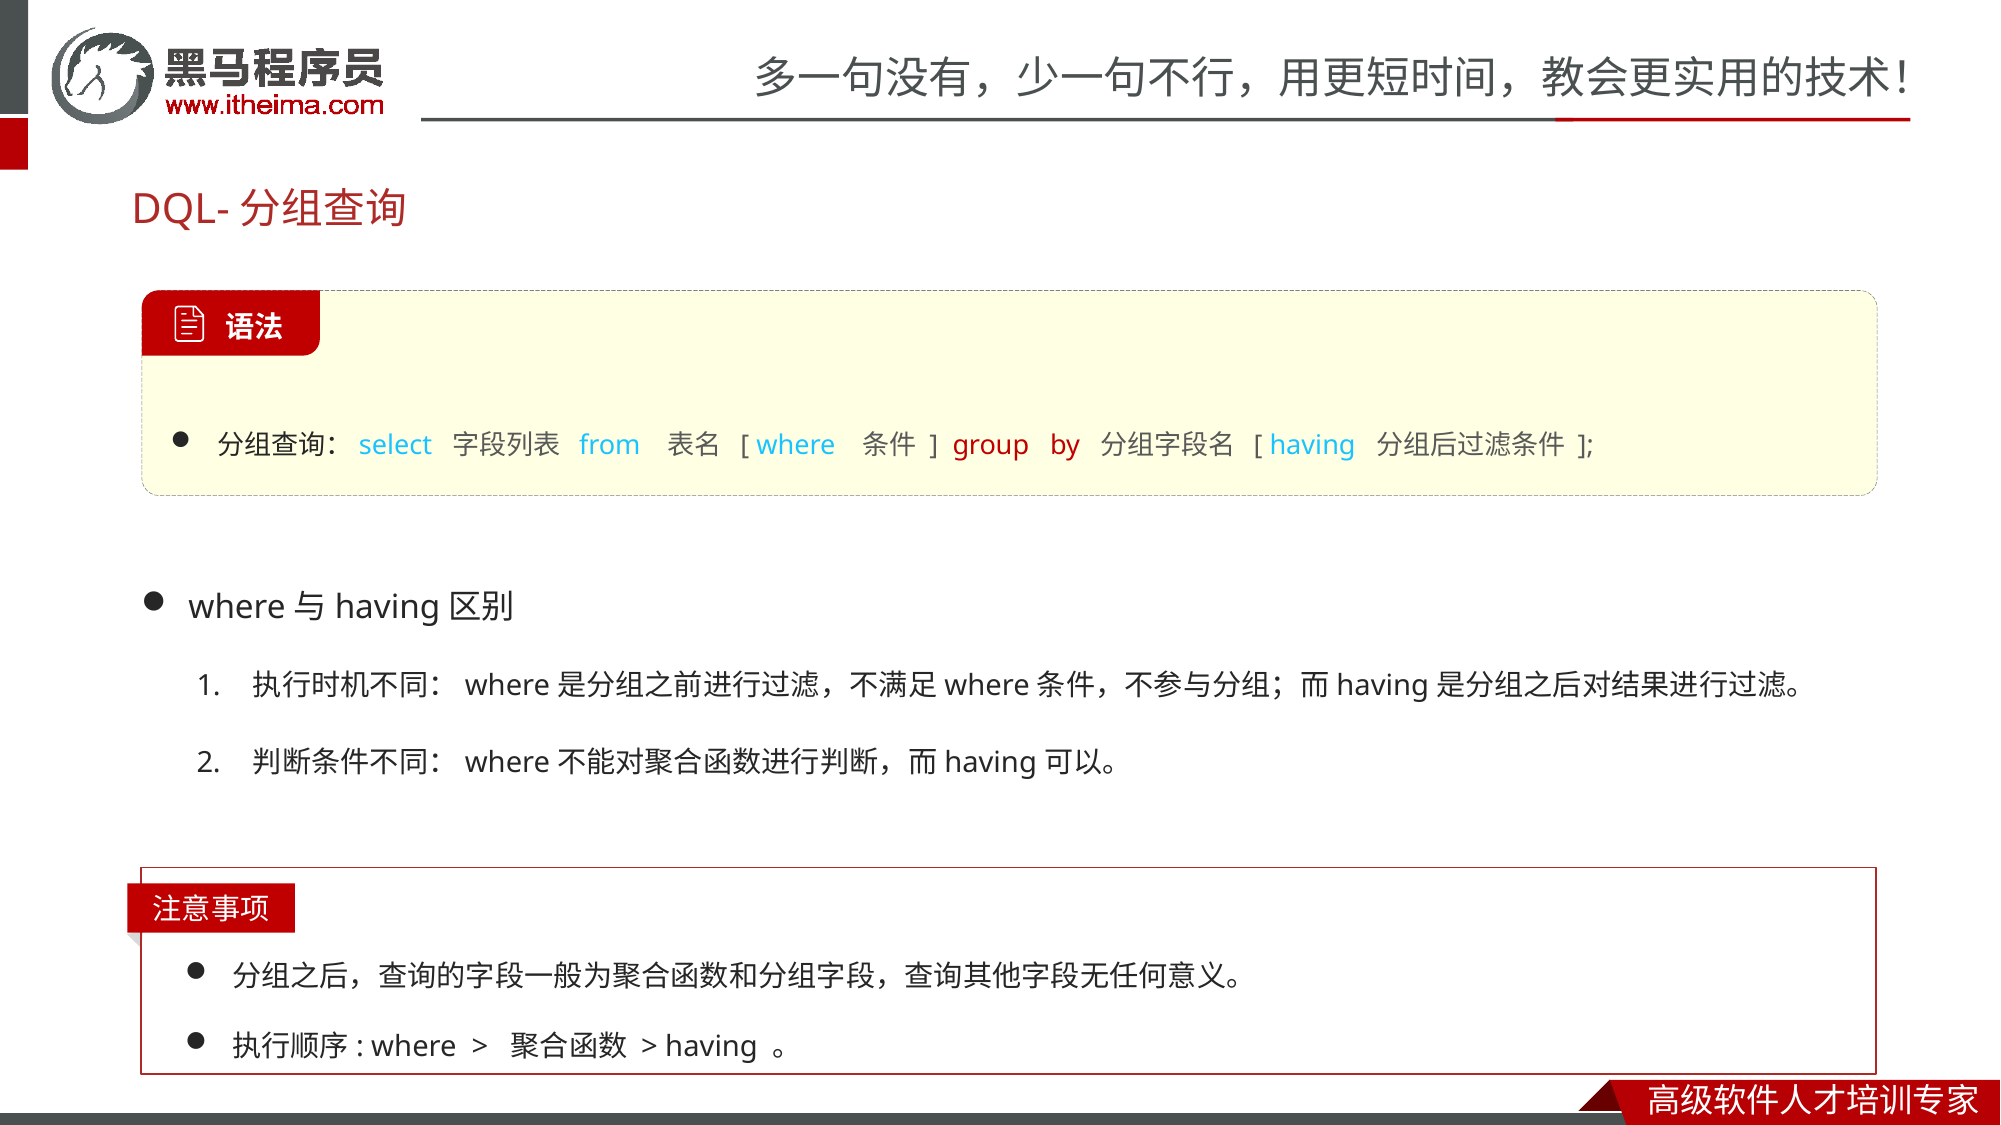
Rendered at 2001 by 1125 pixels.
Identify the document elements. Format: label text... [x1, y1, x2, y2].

text_box where与having区别 [126, 578, 1872, 633]
title DQL-分组查询 [116, 164, 1872, 250]
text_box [127, 867, 1877, 1075]
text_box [141, 290, 1878, 508]
picture [50, 26, 384, 125]
text_box 执行时机不同：where是分组之前进行过滤，不满足where条件，不参与分组；而having是分组之后对结果进行过滤。 判断条件不同：where不能对聚合函数进行判断，而having可以。 [181, 641, 1877, 786]
